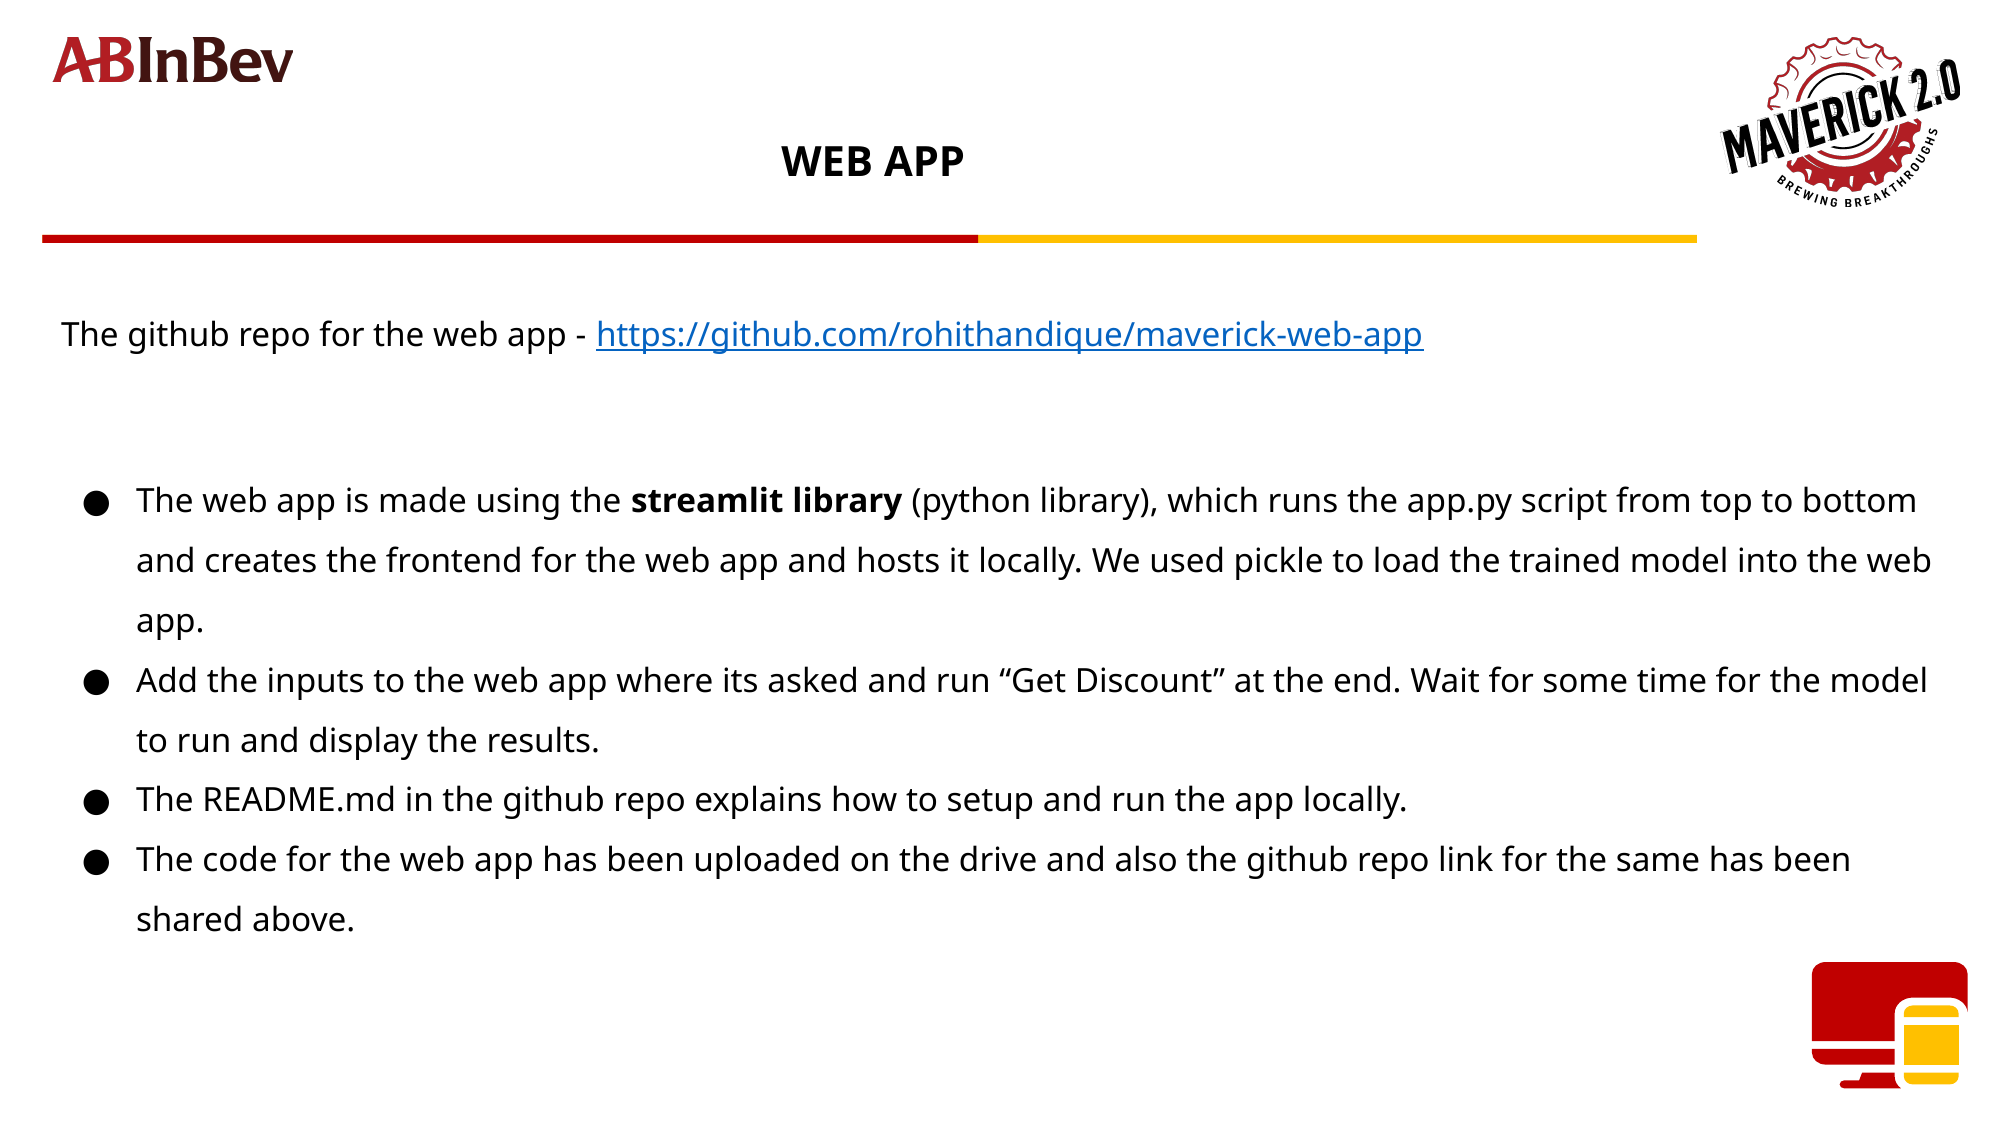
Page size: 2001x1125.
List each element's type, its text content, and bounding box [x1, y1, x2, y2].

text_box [42, 234, 1698, 244]
picture [52, 37, 293, 82]
list The github repo for the web app - https://github.com/rohithandique/maverick-web-app The web app is made using the streamlit library (python library), which runs the app.py script from top to bottom and creates the frontend for the web app and hosts it locally. We used pickle to load the trained model into the web app. Add the inputs to the web app where its asked and run “Get Discount” at the end. Wait for some time for the model to run and display the results. The README.md in the github repo explains how to setup and run the app locally. The code for the web app has been uploaded on the drive and also the github repo link for the same has been shared above. [46, 283, 1954, 1069]
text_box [1811, 961, 1968, 1089]
picture [1719, 37, 1960, 207]
title WEB APP [46, 118, 1701, 208]
